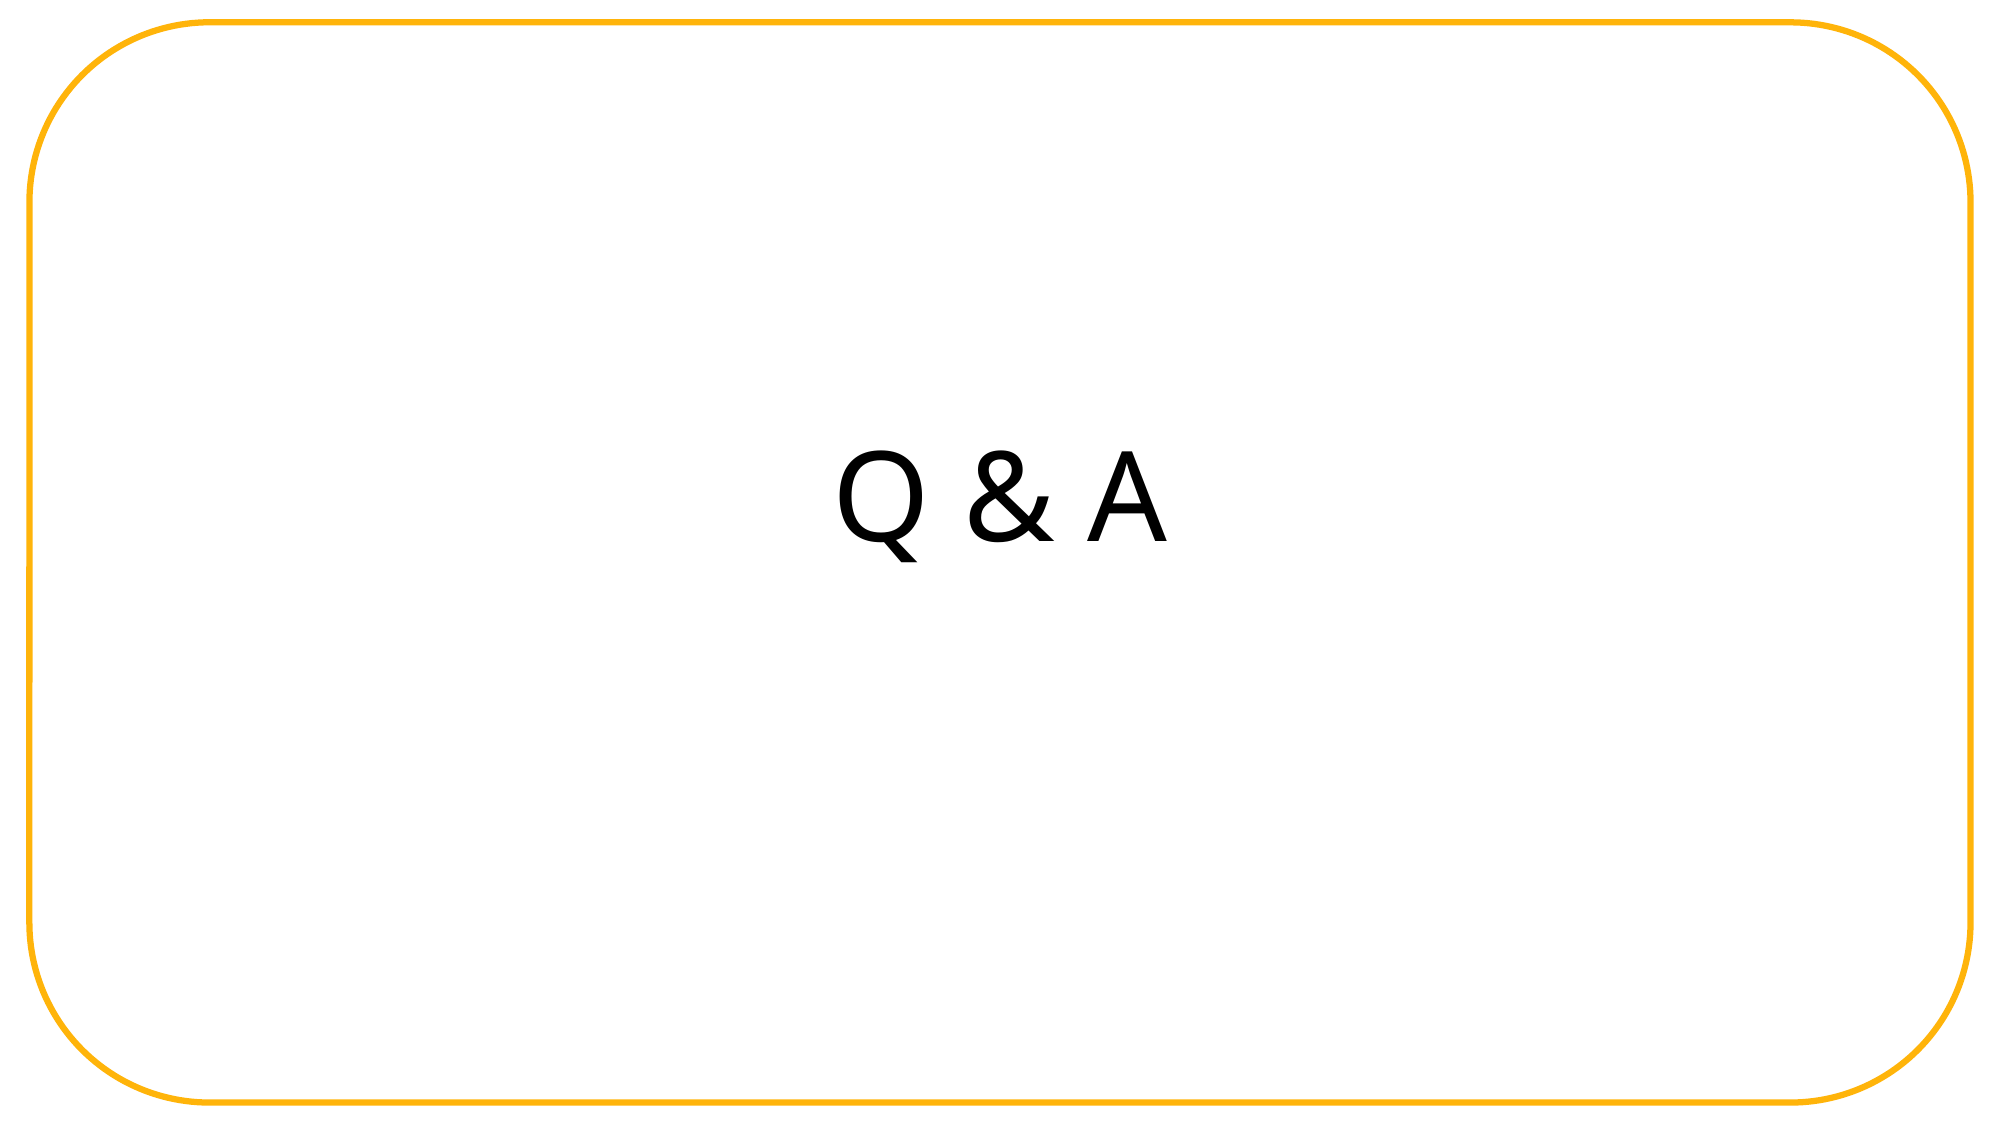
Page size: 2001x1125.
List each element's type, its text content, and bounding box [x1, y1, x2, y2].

title Q & A [249, 184, 1750, 576]
